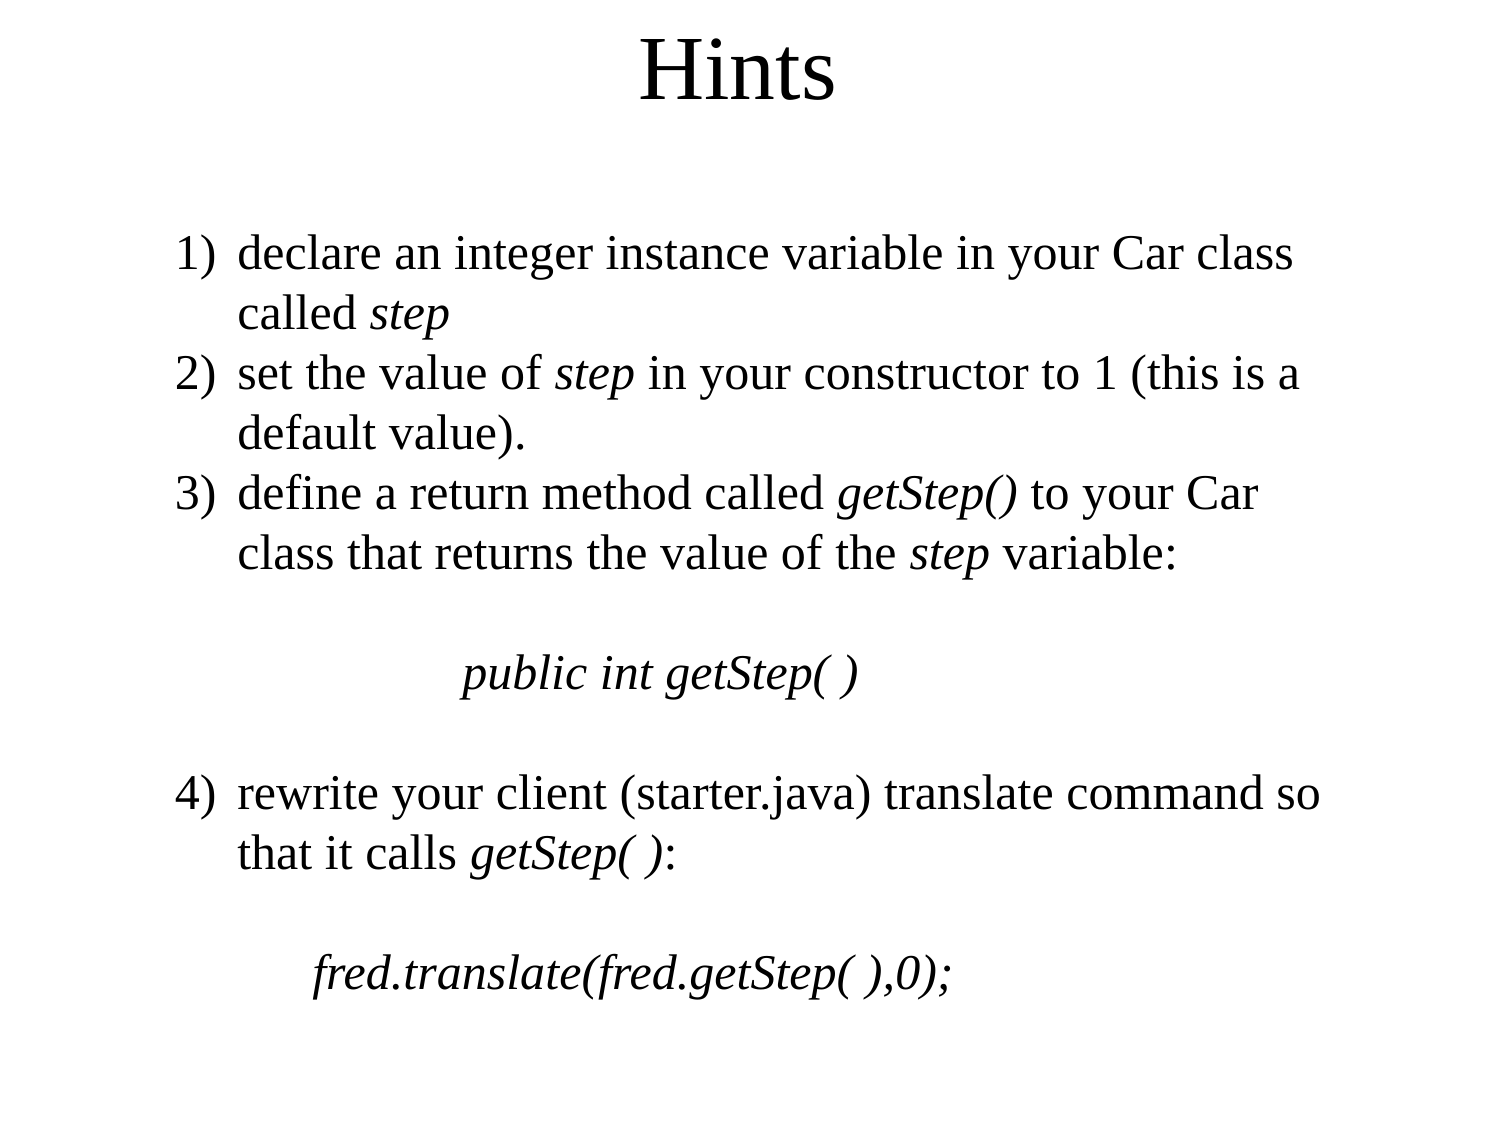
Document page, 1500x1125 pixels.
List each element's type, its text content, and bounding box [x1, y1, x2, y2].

text_box Hints [209, 0, 1266, 125]
text_box declare an integer instance variable in your Car class called step set the value of step in your constructor to 1 (this is a default value). define a return method called getStep() to your Car class that returns the value of the step variable: public int getStep( ) rewrite your client (starter.java) translate command so that it calls getStep( ): fred.translate(fred.getStep( ),0); [147, 204, 1353, 489]
